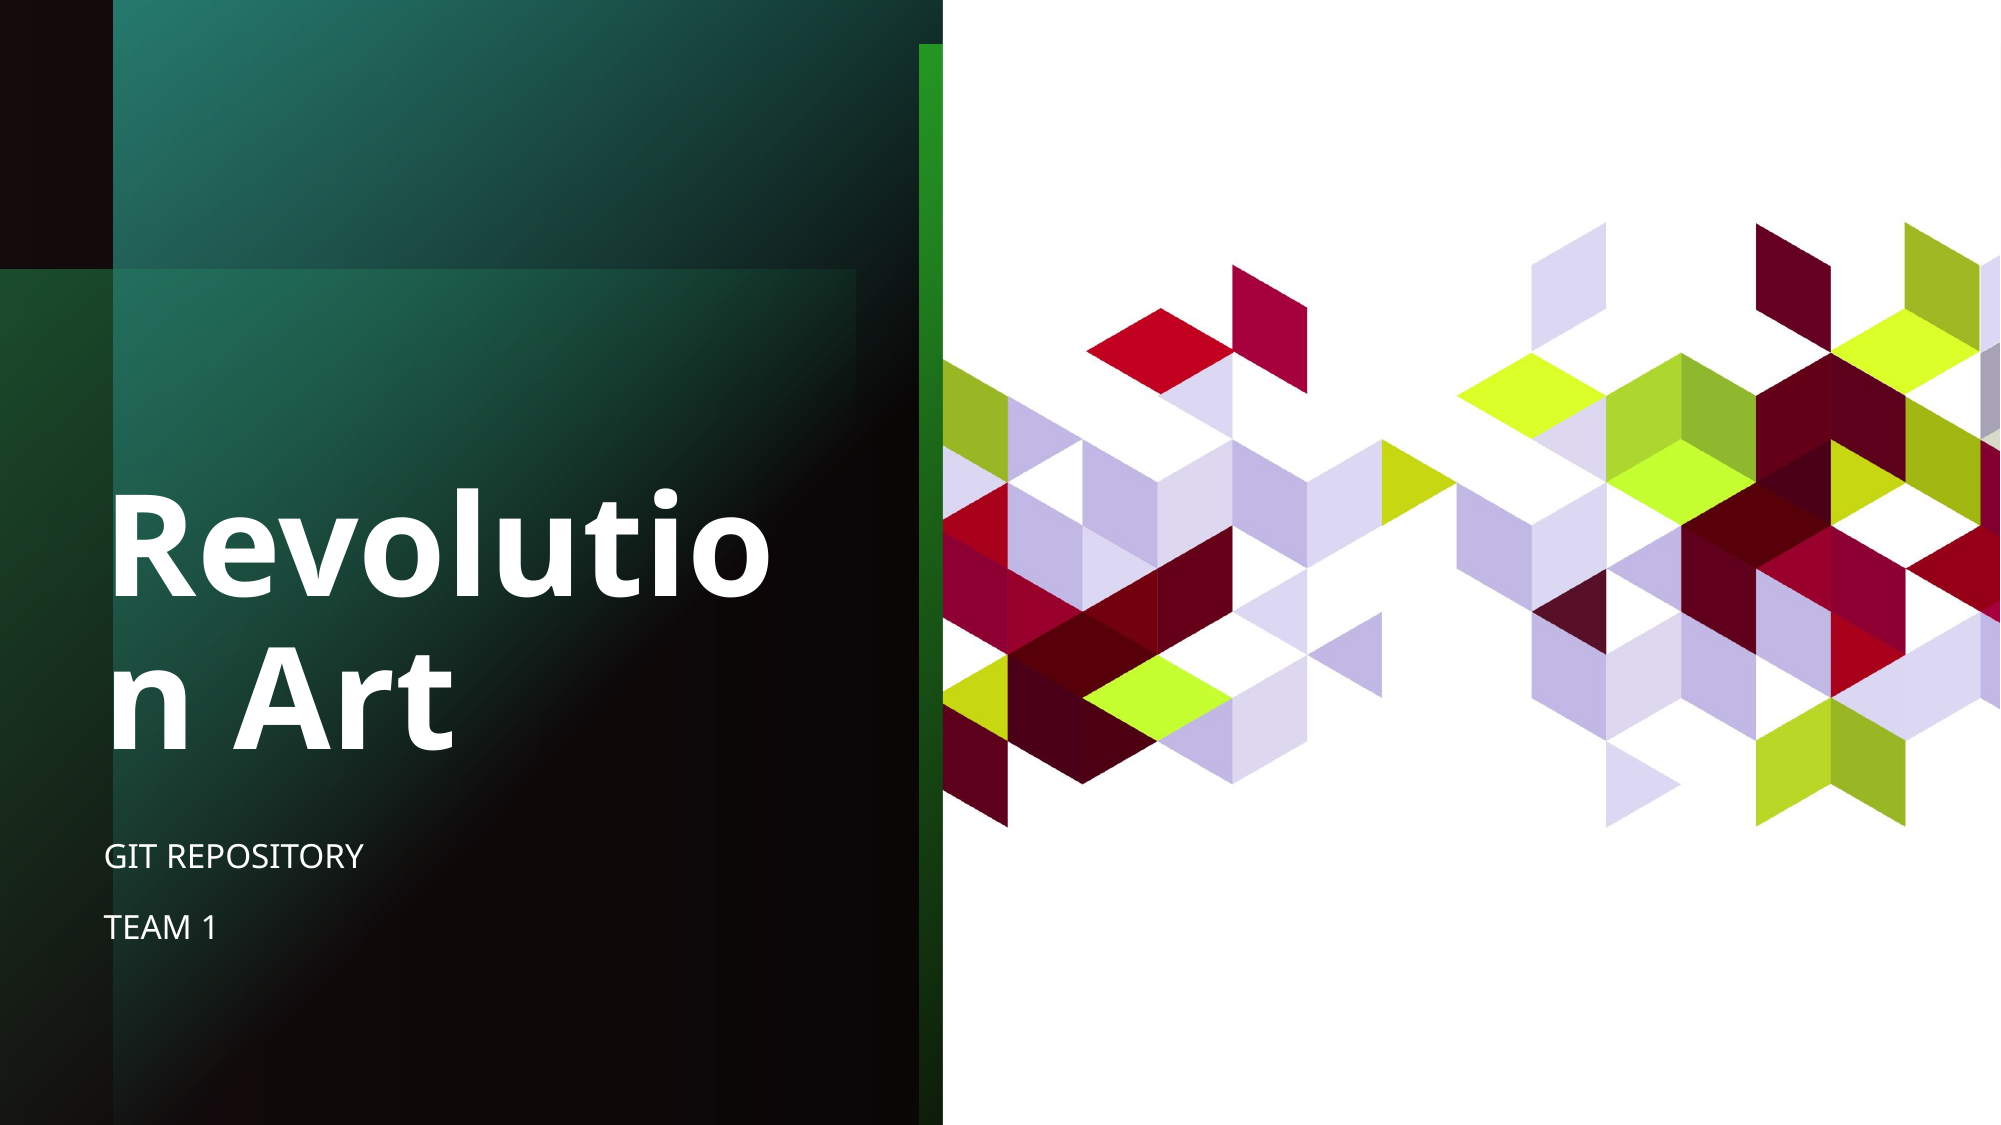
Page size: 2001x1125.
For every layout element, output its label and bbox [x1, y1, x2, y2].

text_box [0, 0, 940, 1125]
picture [942, 0, 2000, 1125]
